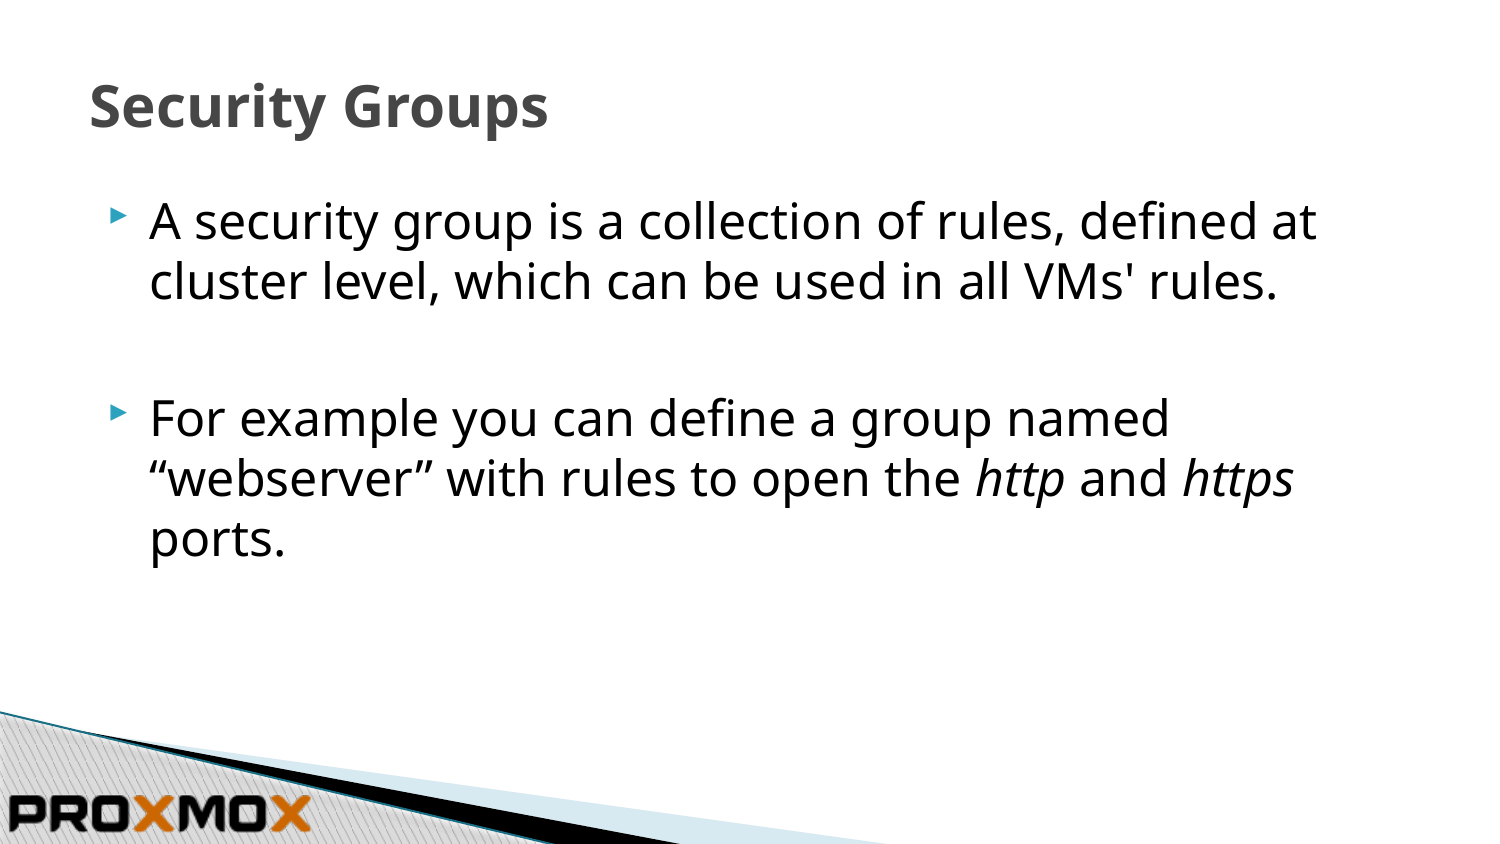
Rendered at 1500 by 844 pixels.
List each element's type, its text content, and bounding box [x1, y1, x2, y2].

list A security group is a collection of rules, defined at cluster level, which can be used in all VMs' rules. For example you can define a group named “webserver” with rules to open the http and https ports. [75, 182, 1425, 740]
title Security Groups [75, 33, 1425, 175]
picture [0, 784, 326, 839]
